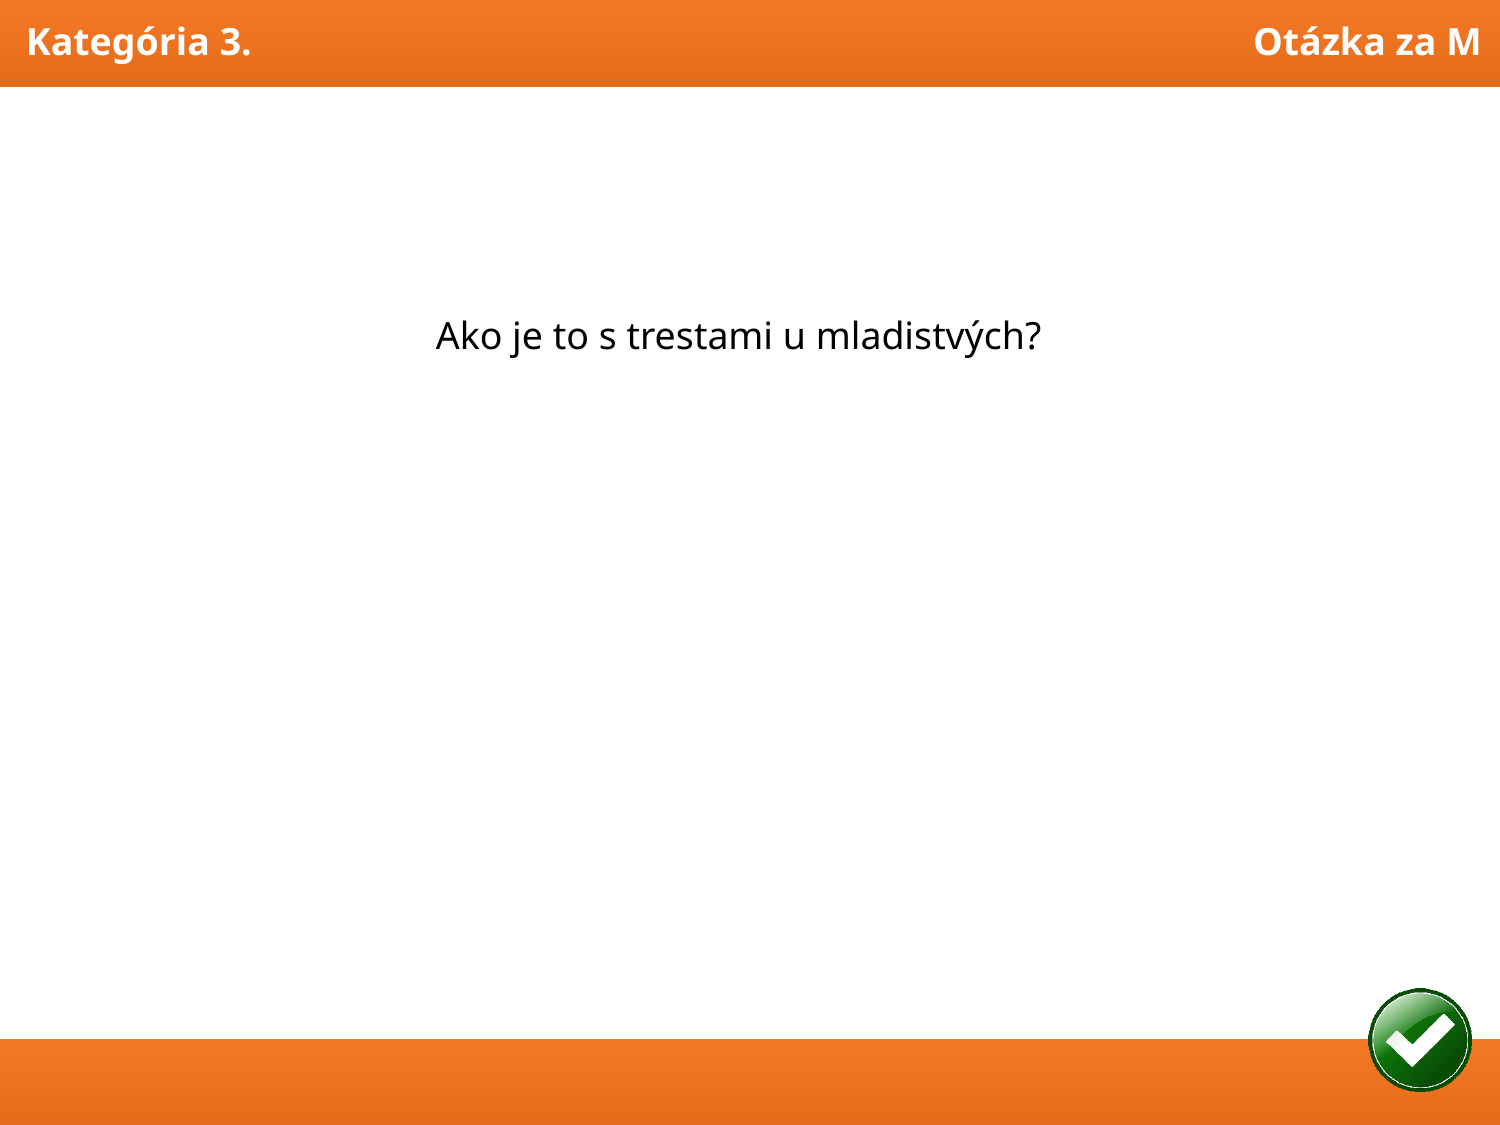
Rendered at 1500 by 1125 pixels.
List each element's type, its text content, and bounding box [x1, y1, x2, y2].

text_box [0, 0, 1500, 87]
text_box [0, 1039, 1500, 1125]
text_box Otázka za M [1238, 11, 1497, 71]
text_box Kategória 3. [11, 10, 453, 71]
text_box Ako je to s trestami u mladistvých? [109, 304, 1369, 365]
picture [1368, 988, 1472, 1092]
